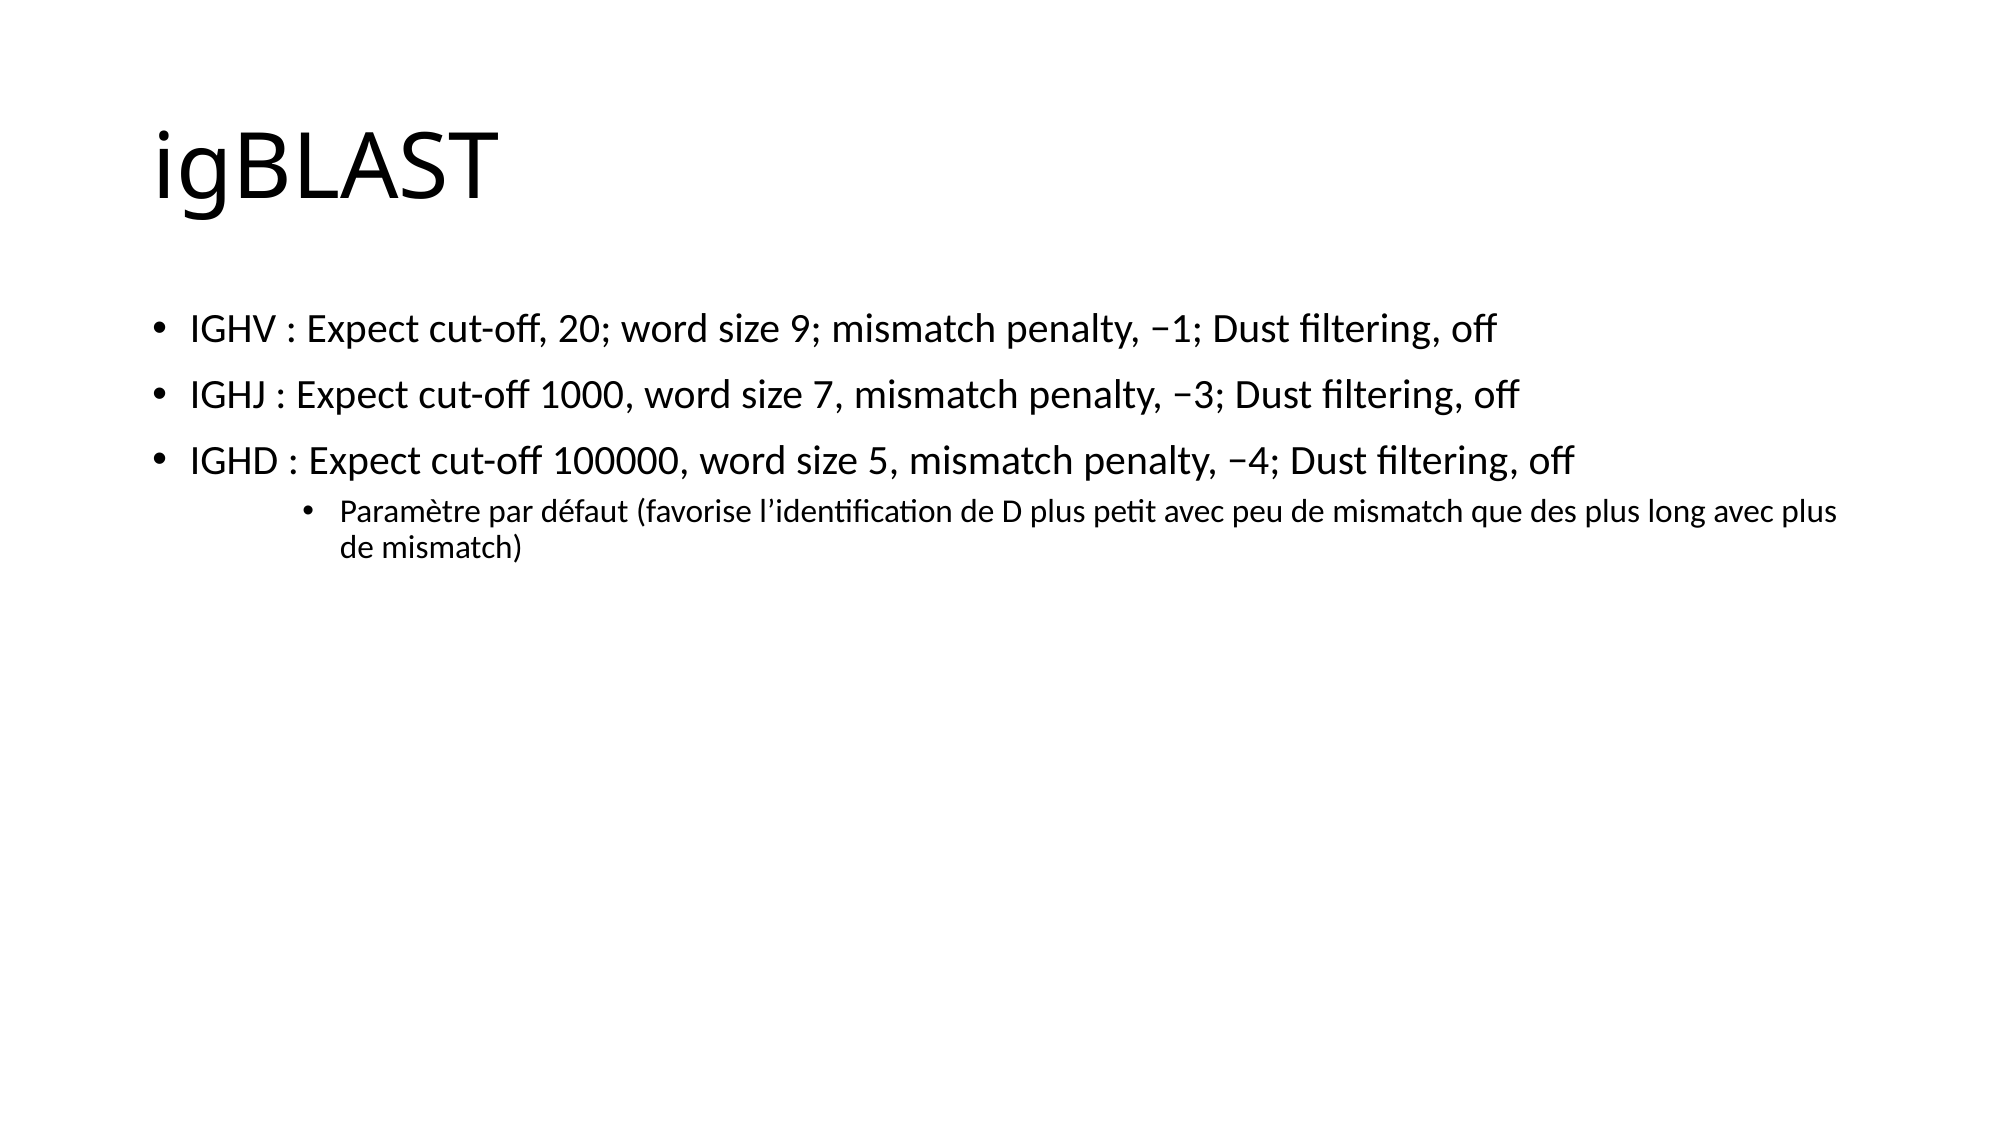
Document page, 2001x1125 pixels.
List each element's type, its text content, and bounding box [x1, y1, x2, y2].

title igBLAST [137, 59, 1863, 278]
list IGHV : Expect cut-off, 20; word size 9; mismatch penalty, −1; Dust filtering, off IGHJ : Expect cut-off 1000, word size 7, mismatch penalty, −3; Dust filtering, off IGHD : Expect cut-off 100000, word size 5, mismatch penalty, −4; Dust filtering, off Paramètre par défaut (favorise l’identification de D plus petit avec peu de mismatch que des plus long avec plus de mismatch) [137, 299, 1863, 1014]
